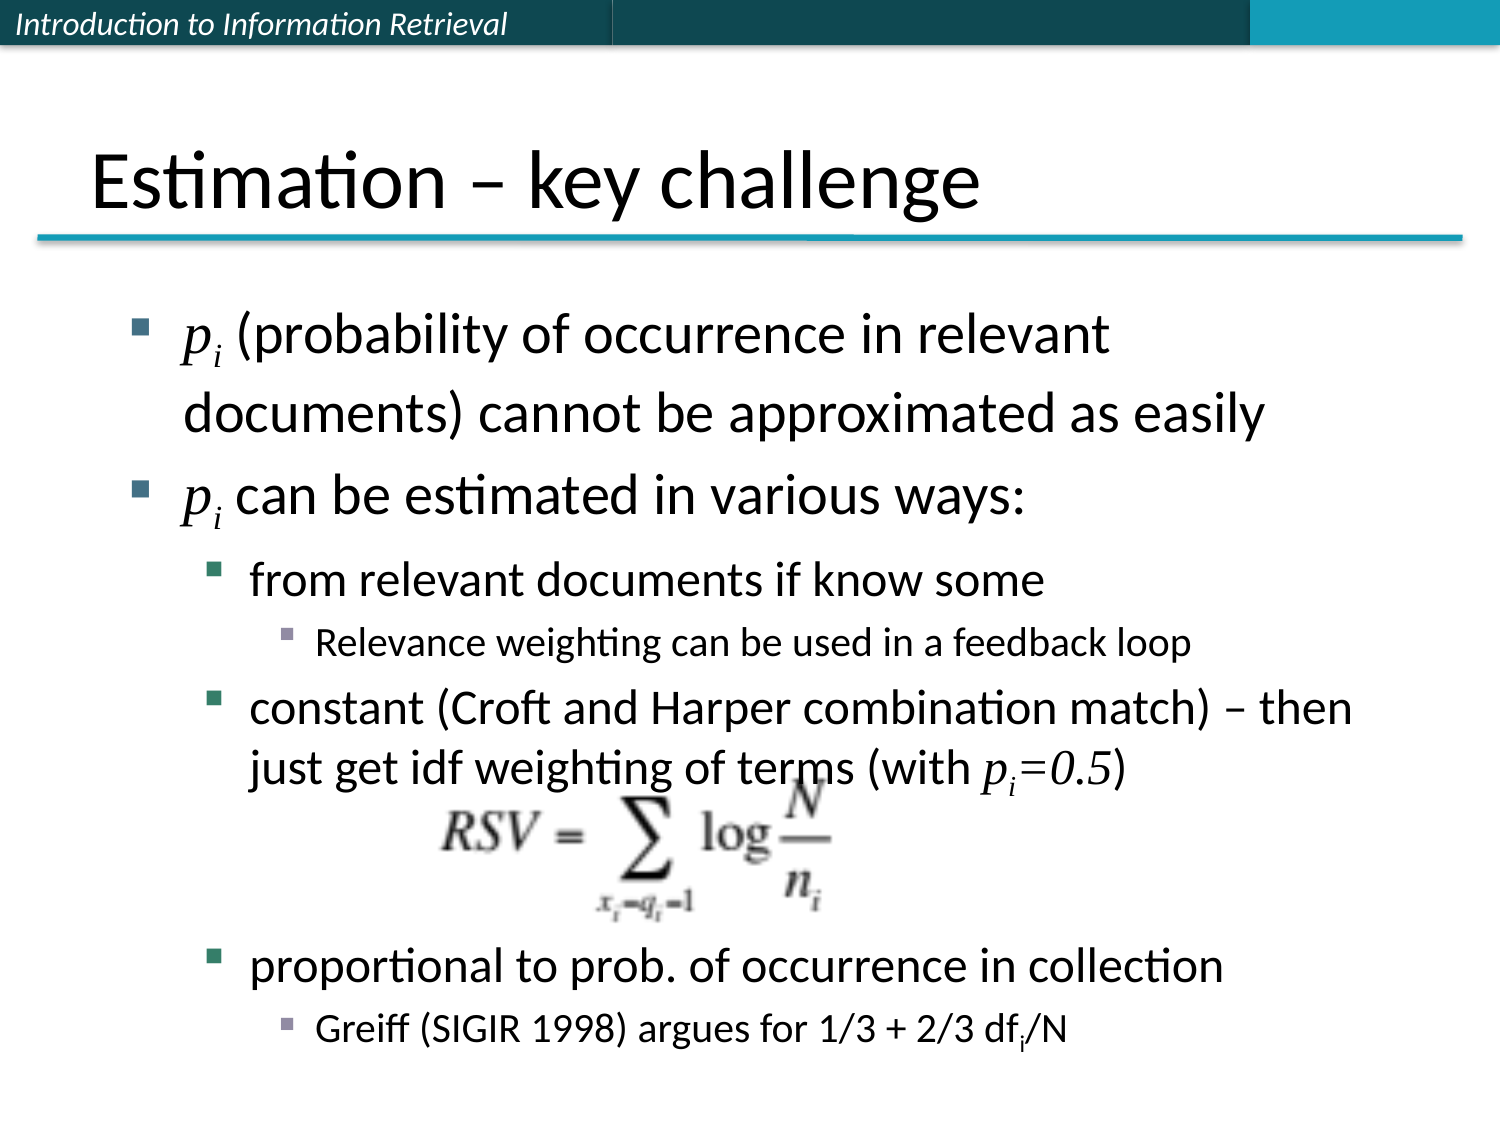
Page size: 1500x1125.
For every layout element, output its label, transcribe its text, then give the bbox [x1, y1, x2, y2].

list pi (probability of occurrence in relevant documents) cannot be approximated as easily pi can be estimated in various ways: from relevant documents if know some Relevance weighting can be used in a feedback loop constant (Croft and Harper combination match) – then just get idf weighting of terms (with pi=0.5) proportional to prob. of occurrence in collection Greiff (SIGIR 1998) argues for 1/3 + 2/3 dfi/N [112, 287, 1413, 1088]
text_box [433, 762, 836, 928]
title Estimation – key challenge [75, 45, 1425, 233]
